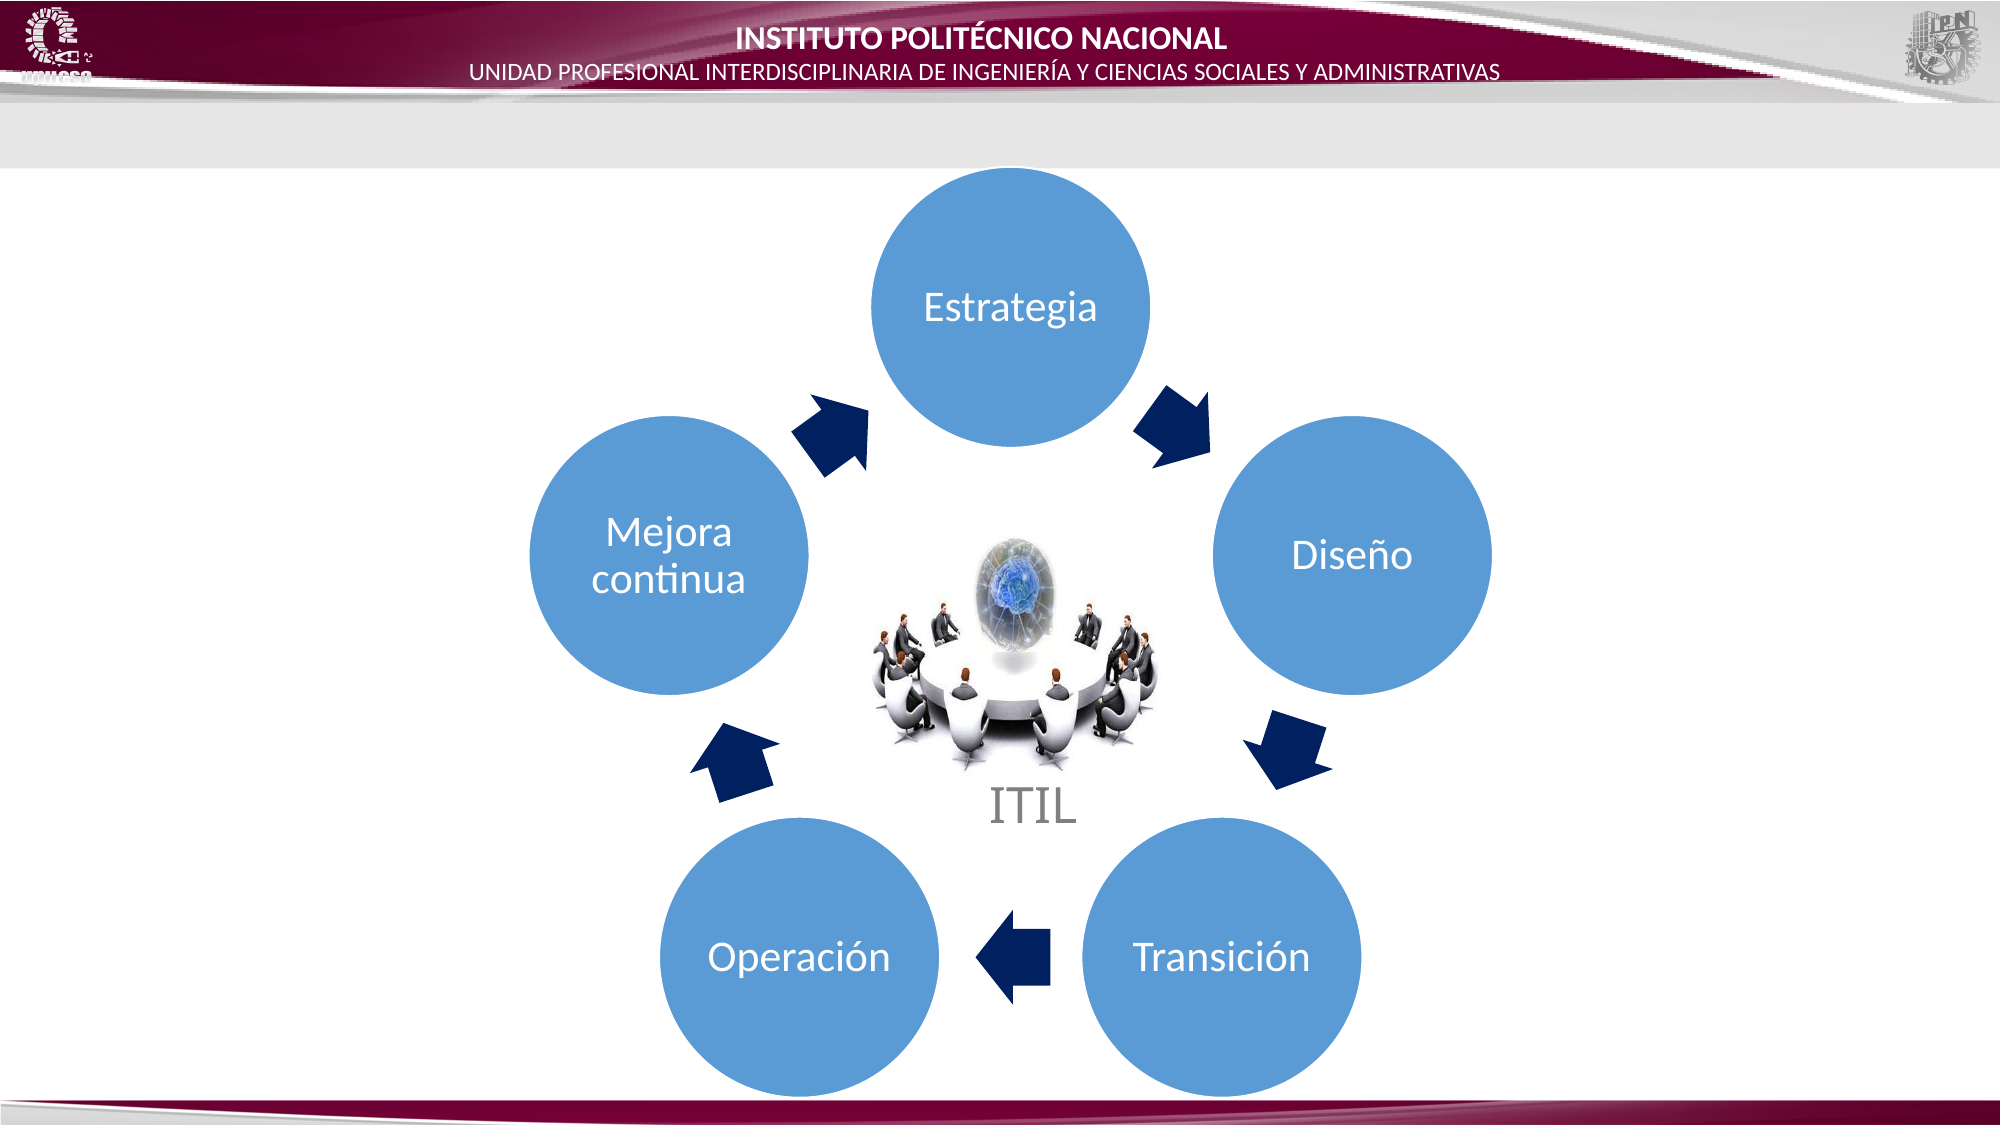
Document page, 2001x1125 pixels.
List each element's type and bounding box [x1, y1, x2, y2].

text_box [0, 103, 2000, 169]
picture [0, 1, 2000, 103]
picture [866, 529, 1164, 784]
text_box [21, 166, 2000, 1099]
picture [0, 1099, 2000, 1125]
